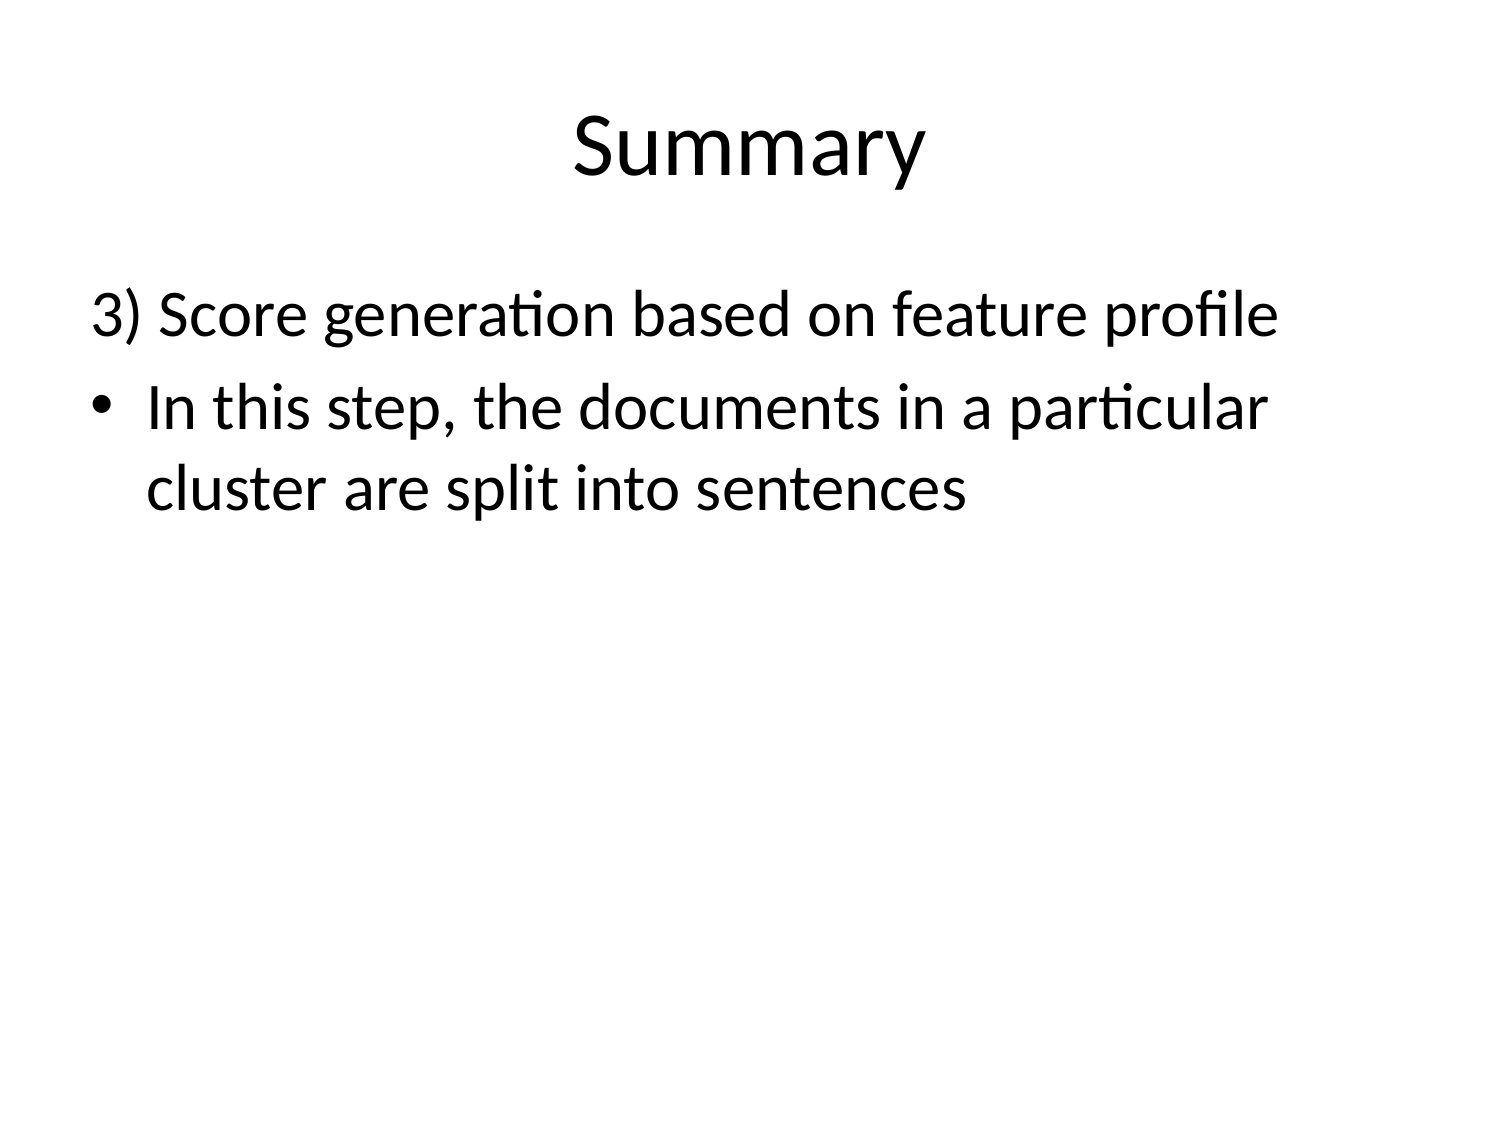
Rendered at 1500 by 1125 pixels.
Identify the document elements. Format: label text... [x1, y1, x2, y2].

list 3) Score generation based on feature profile In this step, the documents in a particular cluster are split into sentences [75, 262, 1425, 1005]
title Summary [75, 45, 1425, 233]
